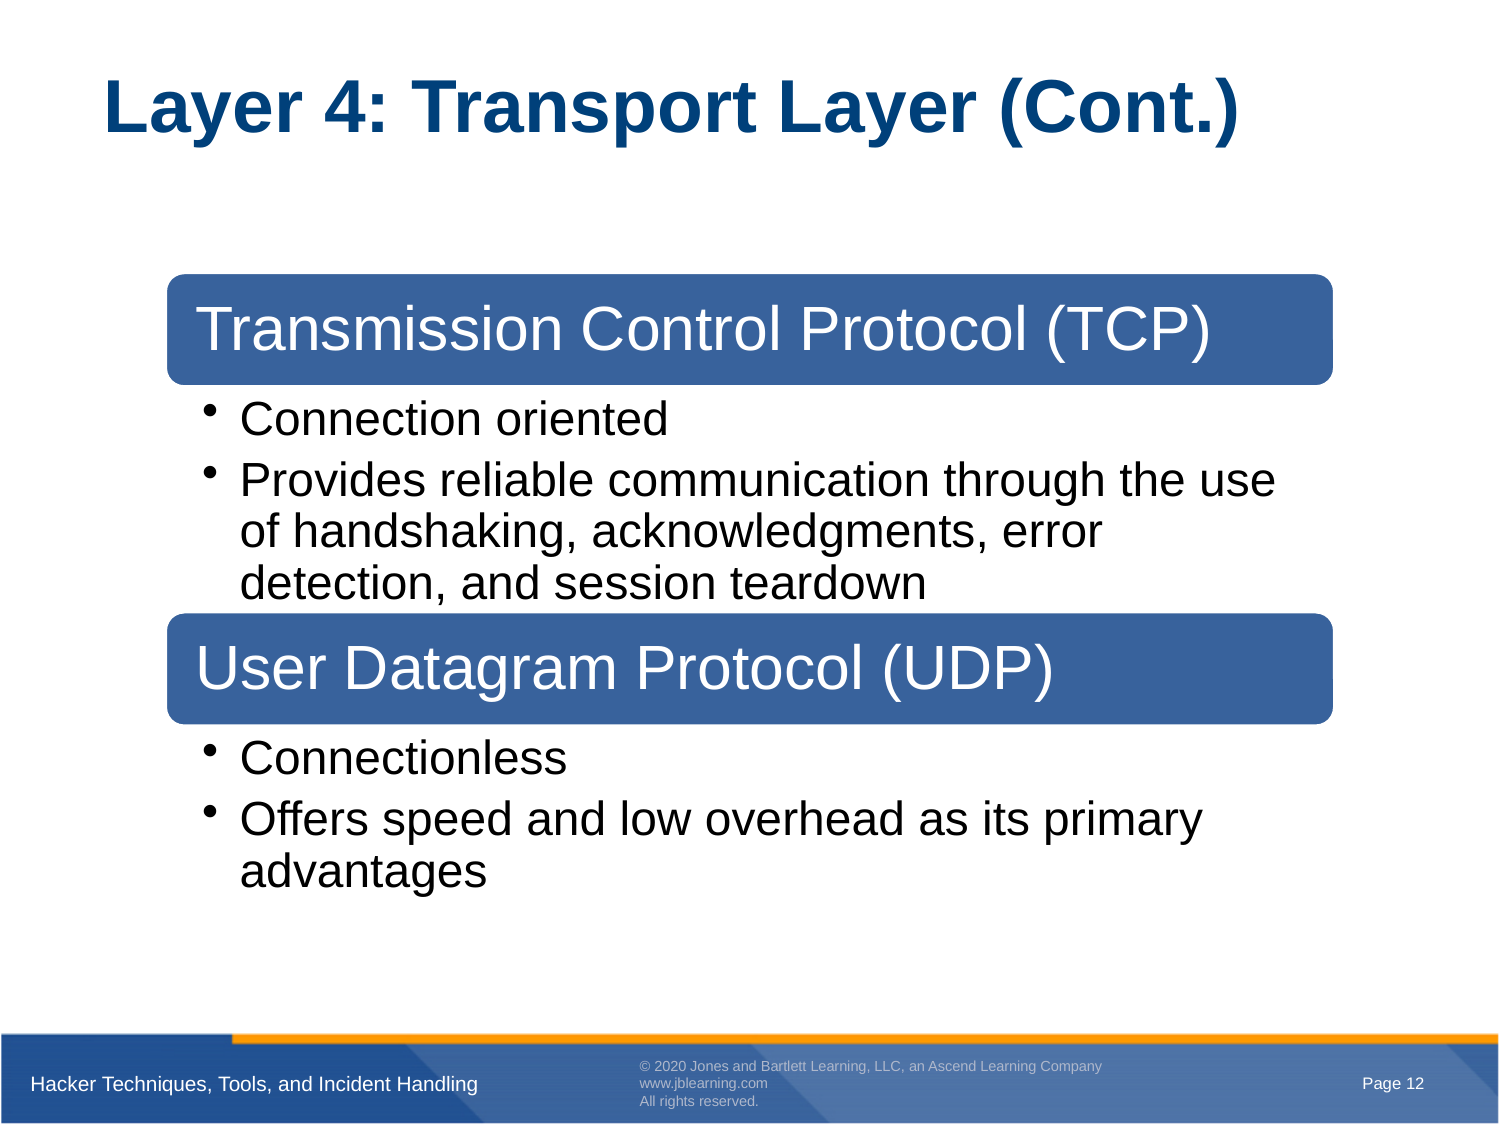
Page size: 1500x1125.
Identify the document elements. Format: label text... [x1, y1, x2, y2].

title Layer 4: Transport Layer (Cont.) [88, 49, 1451, 213]
picture [0, 1032, 1500, 1125]
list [164, 259, 1336, 913]
